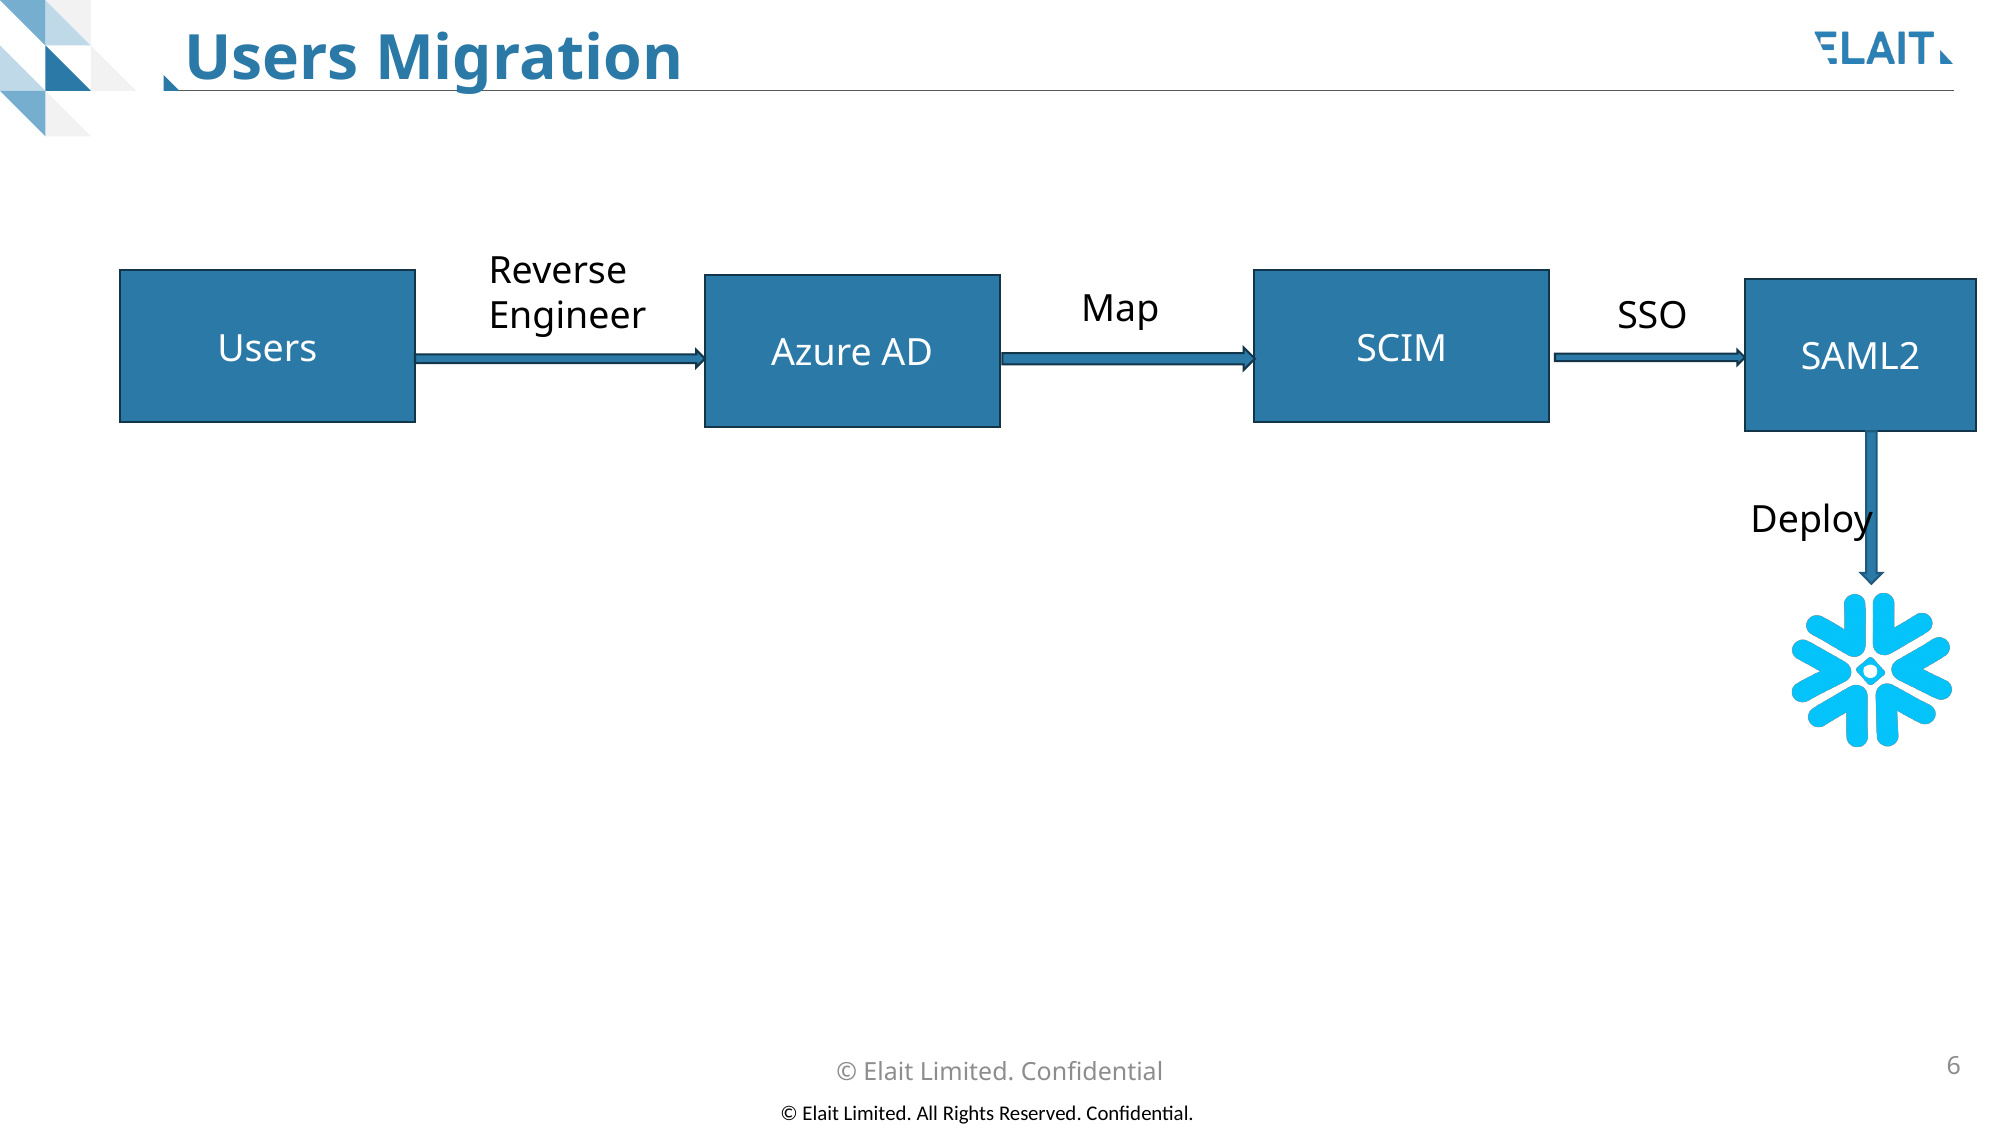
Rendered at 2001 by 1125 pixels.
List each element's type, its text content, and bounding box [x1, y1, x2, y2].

picture [1787, 592, 1956, 748]
title Users Migration [169, 8, 1478, 110]
text_box Deploy [1735, 487, 1926, 547]
text_box [1553, 347, 1744, 368]
text_box [1001, 344, 1257, 373]
text_box Users [119, 269, 416, 423]
text_box Azure AD [704, 274, 1001, 428]
text_box Map [1066, 276, 1235, 337]
text_box SAML2 [1744, 278, 1977, 432]
text_box [1865, 430, 1878, 487]
text_box [1858, 547, 1885, 586]
text_box SSO [1602, 283, 1753, 344]
footer © Elait Limited. Confidential [662, 1042, 1338, 1103]
text_box [413, 347, 707, 370]
text_box Reverse Engineer [473, 238, 682, 343]
picture [1813, 30, 1956, 65]
text_box SCIM [1253, 269, 1550, 423]
